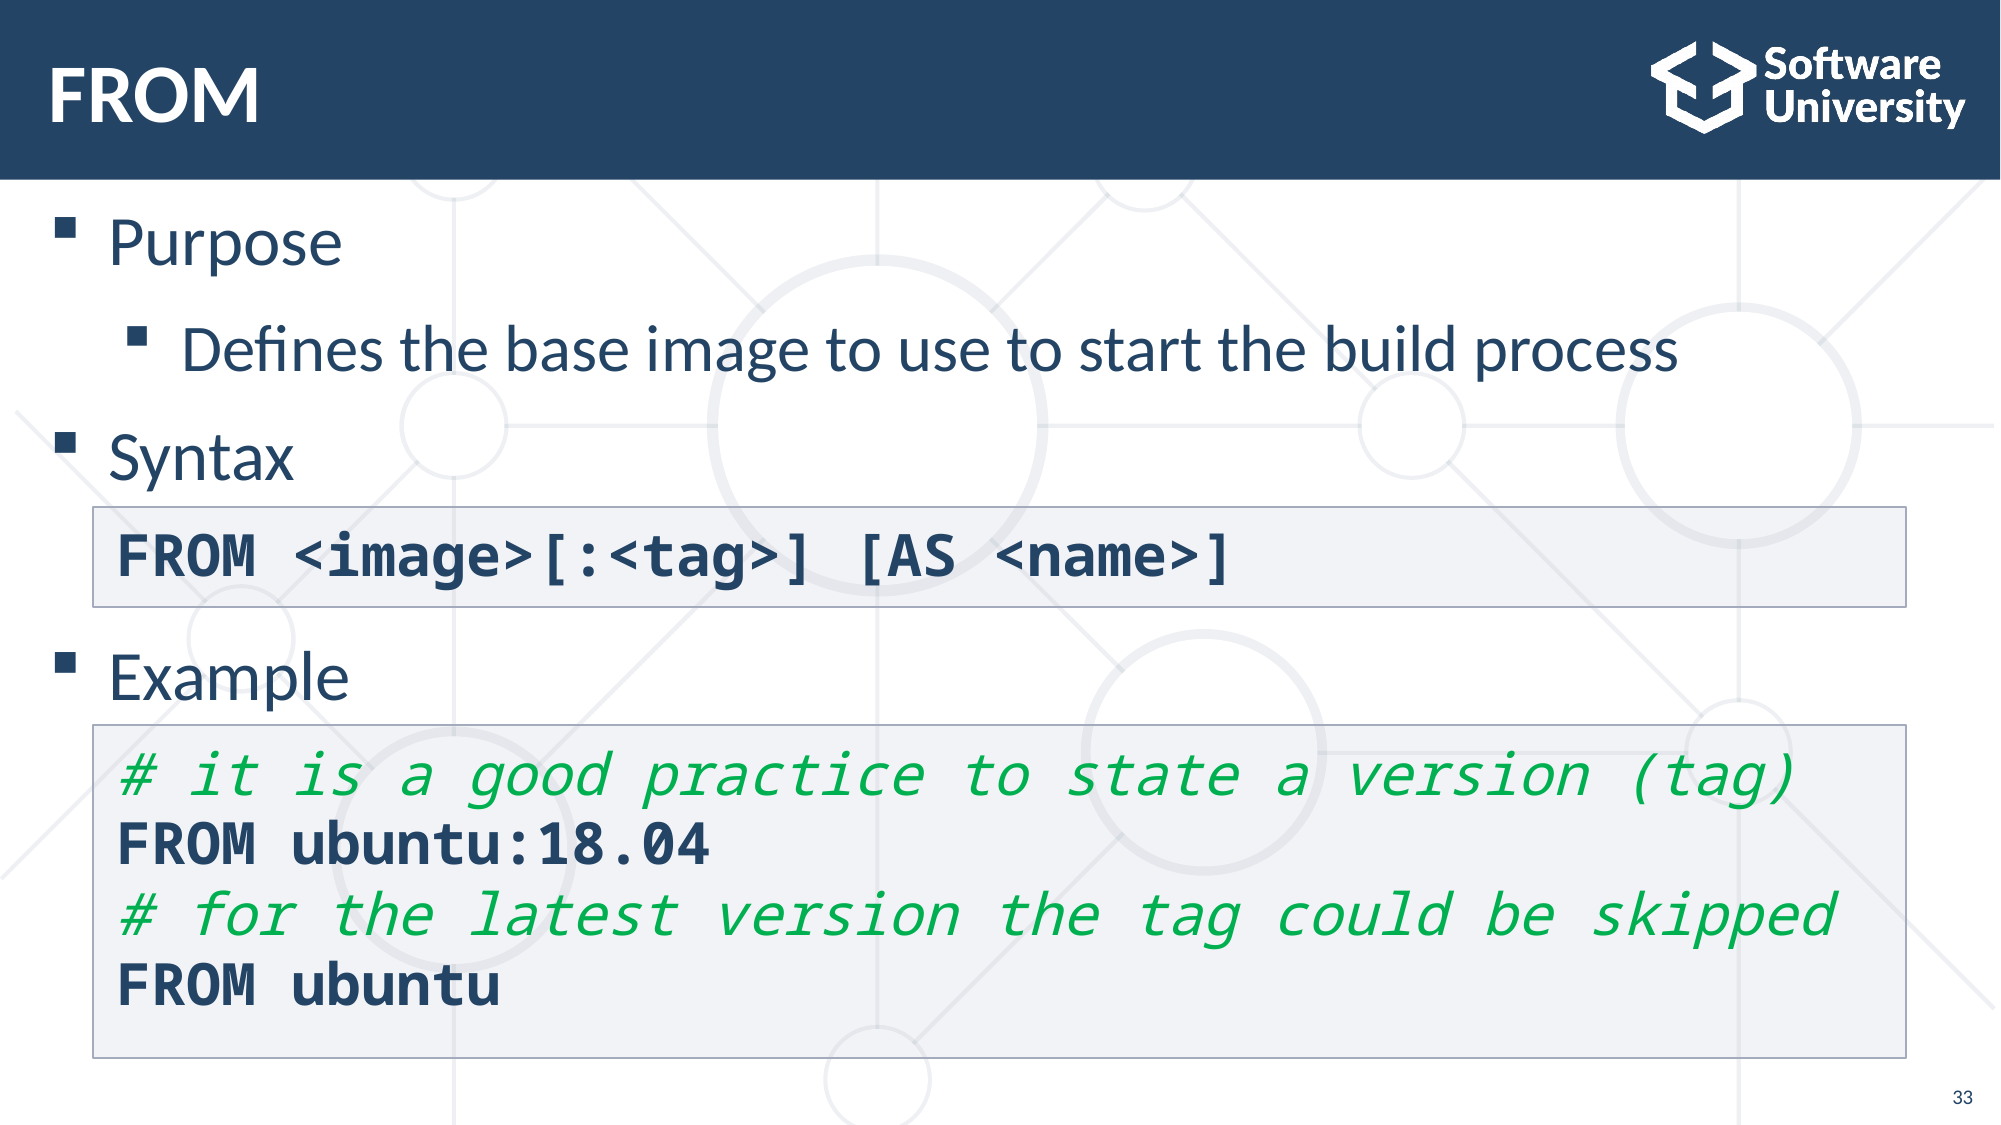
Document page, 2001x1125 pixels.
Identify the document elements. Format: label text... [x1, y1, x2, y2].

text_box FROM <image>[:<tag>] [AS <name>] [93, 506, 1906, 607]
text_box # it is a good practice to state a version (tag) FROM ubuntu:18.04 # for the latest version the tag could be skipped FROM ubuntu [93, 724, 1906, 1059]
title FROM [31, 16, 1625, 162]
picture [1651, 41, 1966, 134]
list Purpose Defines the base image to use to start the build process Syntax Example [31, 188, 1968, 1103]
slide_number 33 [1927, 1067, 1989, 1117]
